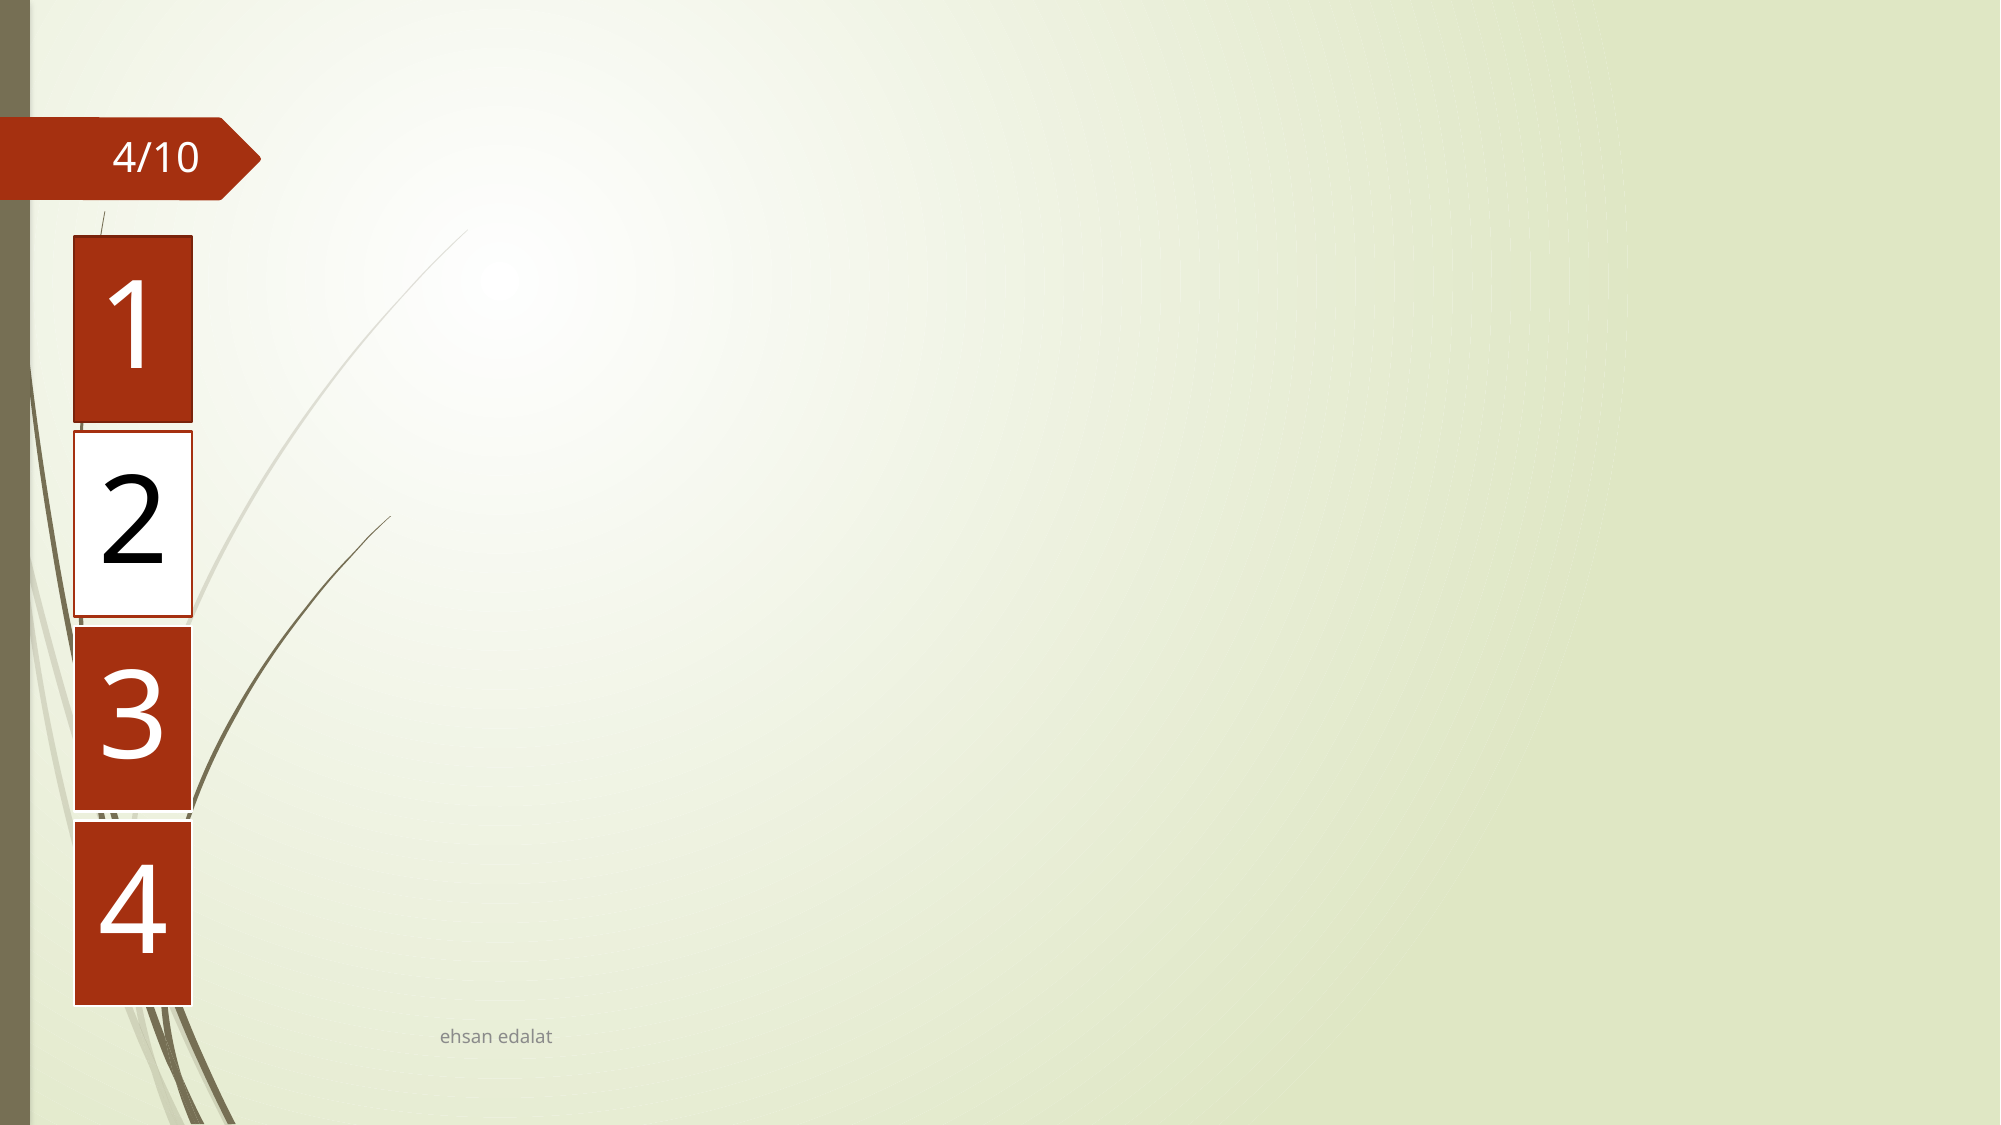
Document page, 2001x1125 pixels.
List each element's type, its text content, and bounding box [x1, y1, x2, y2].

slide_number 4/10 [69, 129, 216, 190]
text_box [50, 235, 216, 1007]
footer ehsan edalat [424, 1006, 1675, 1067]
